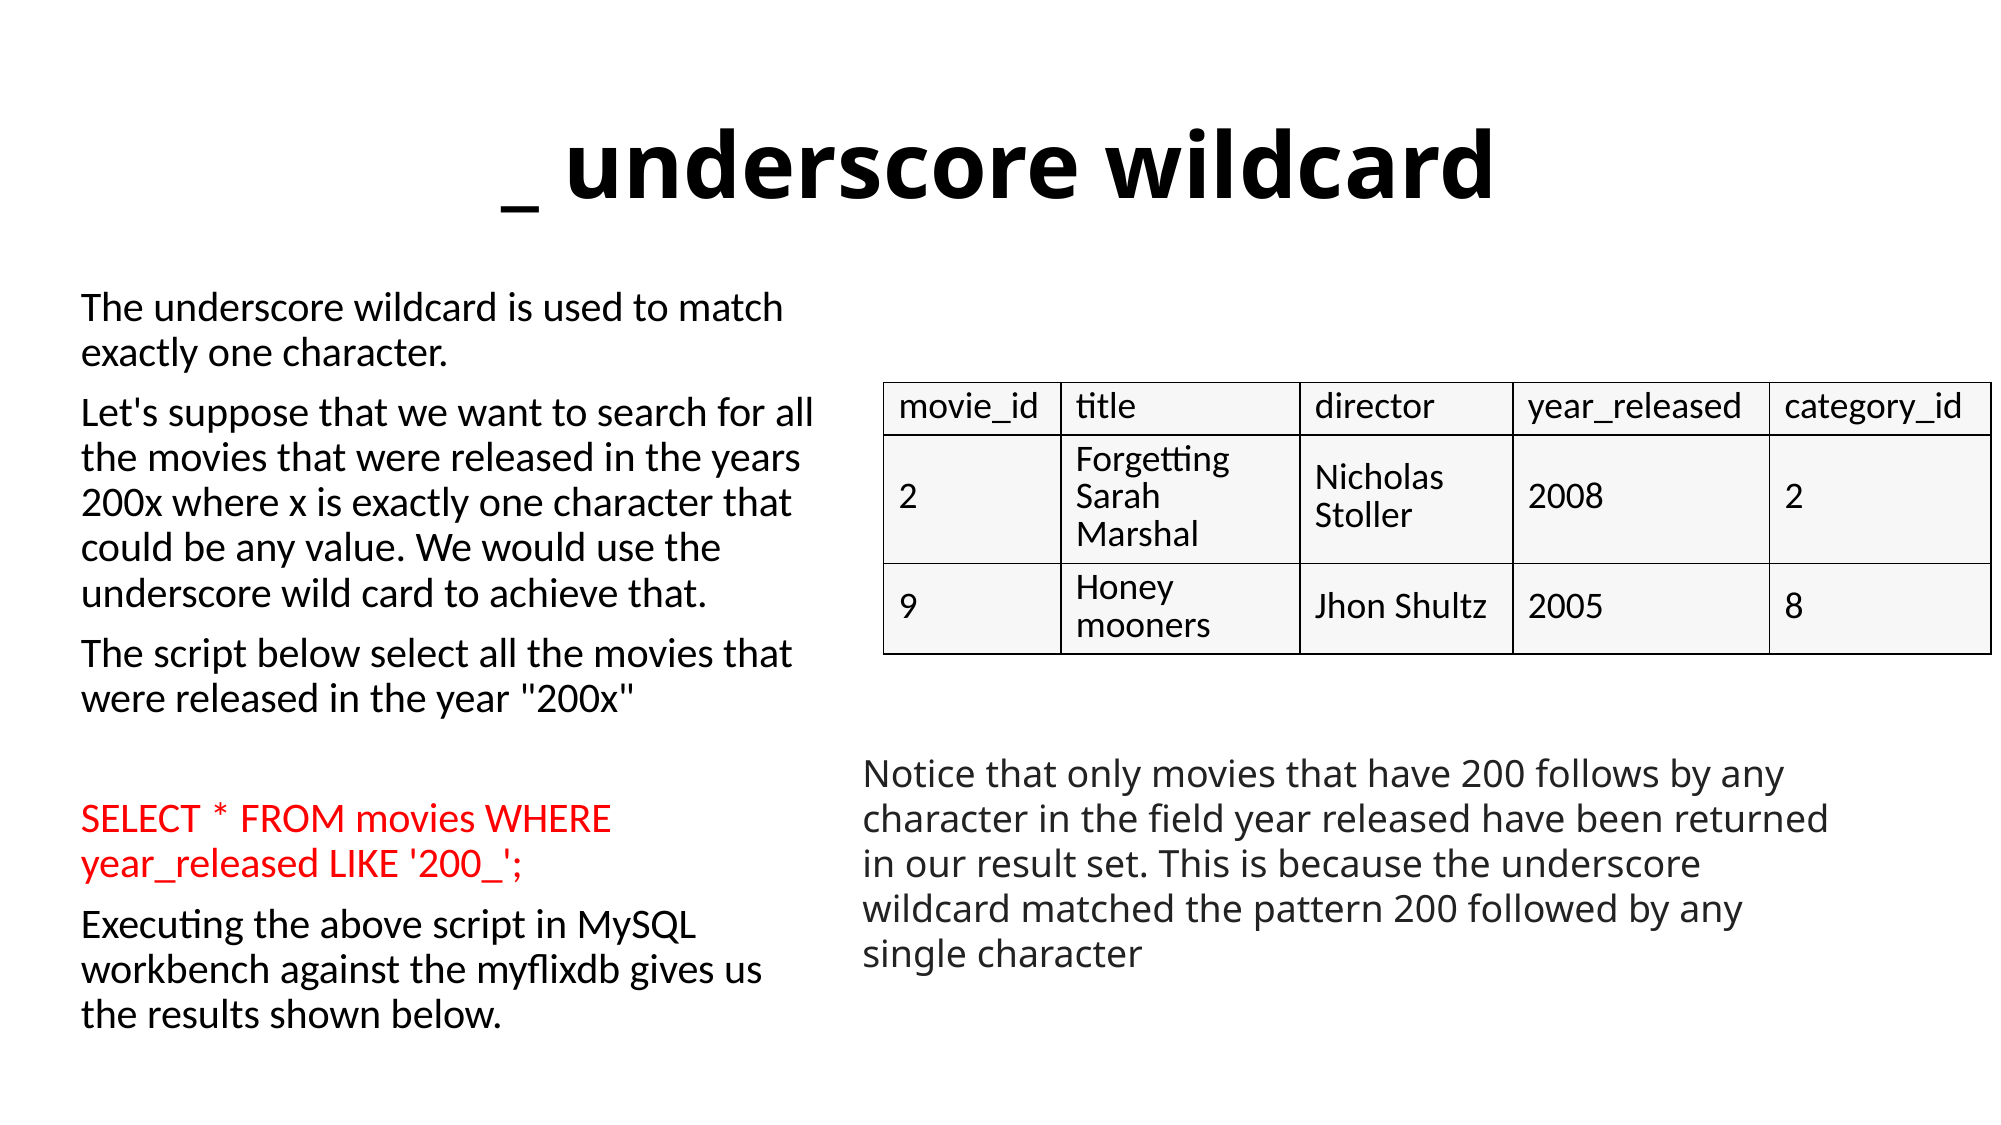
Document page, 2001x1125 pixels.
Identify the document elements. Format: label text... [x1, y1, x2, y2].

title _ underscore wildcard [137, 59, 1863, 278]
table_header movie_id [884, 383, 1060, 434]
table_cell 2 [1770, 436, 1990, 563]
table_header director [1301, 383, 1512, 434]
table_cell Forgetting Sarah Marshal [1062, 436, 1299, 563]
text_box Notice that only movies that have 200 follows by any character in the field year released have been returned in our result set. This is because the underscore wildcard matched the pattern 200 followed by any single character [847, 742, 1848, 1073]
table_cell 8 [1770, 564, 1990, 653]
table_cell Nicholas Stoller [1301, 436, 1512, 563]
table_cell 2005 [1514, 564, 1769, 653]
table_header category_id [1770, 383, 1990, 434]
table_cell Jhon Shultz [1301, 564, 1512, 653]
table_header year_released [1514, 383, 1769, 434]
table_header title [1062, 383, 1299, 434]
table_cell 2 [884, 436, 1060, 563]
table_cell Honey mooners [1062, 564, 1299, 653]
table_cell 2008 [1514, 436, 1769, 563]
table_cell 9 [884, 564, 1060, 653]
list The underscore wildcard is used to match exactly one character. Let's suppose that we want to search for all the movies that were released in the years 200x where x is exactly one character that could be any value. We would use the underscore wild card to achieve that. The script below select all the movies that were released in the year "200x" SELECT * FROM movies WHERE year_released LIKE '200_'; Executing the above script in MySQL workbench against the myflixdb gives us the results shown below. [65, 277, 833, 1066]
